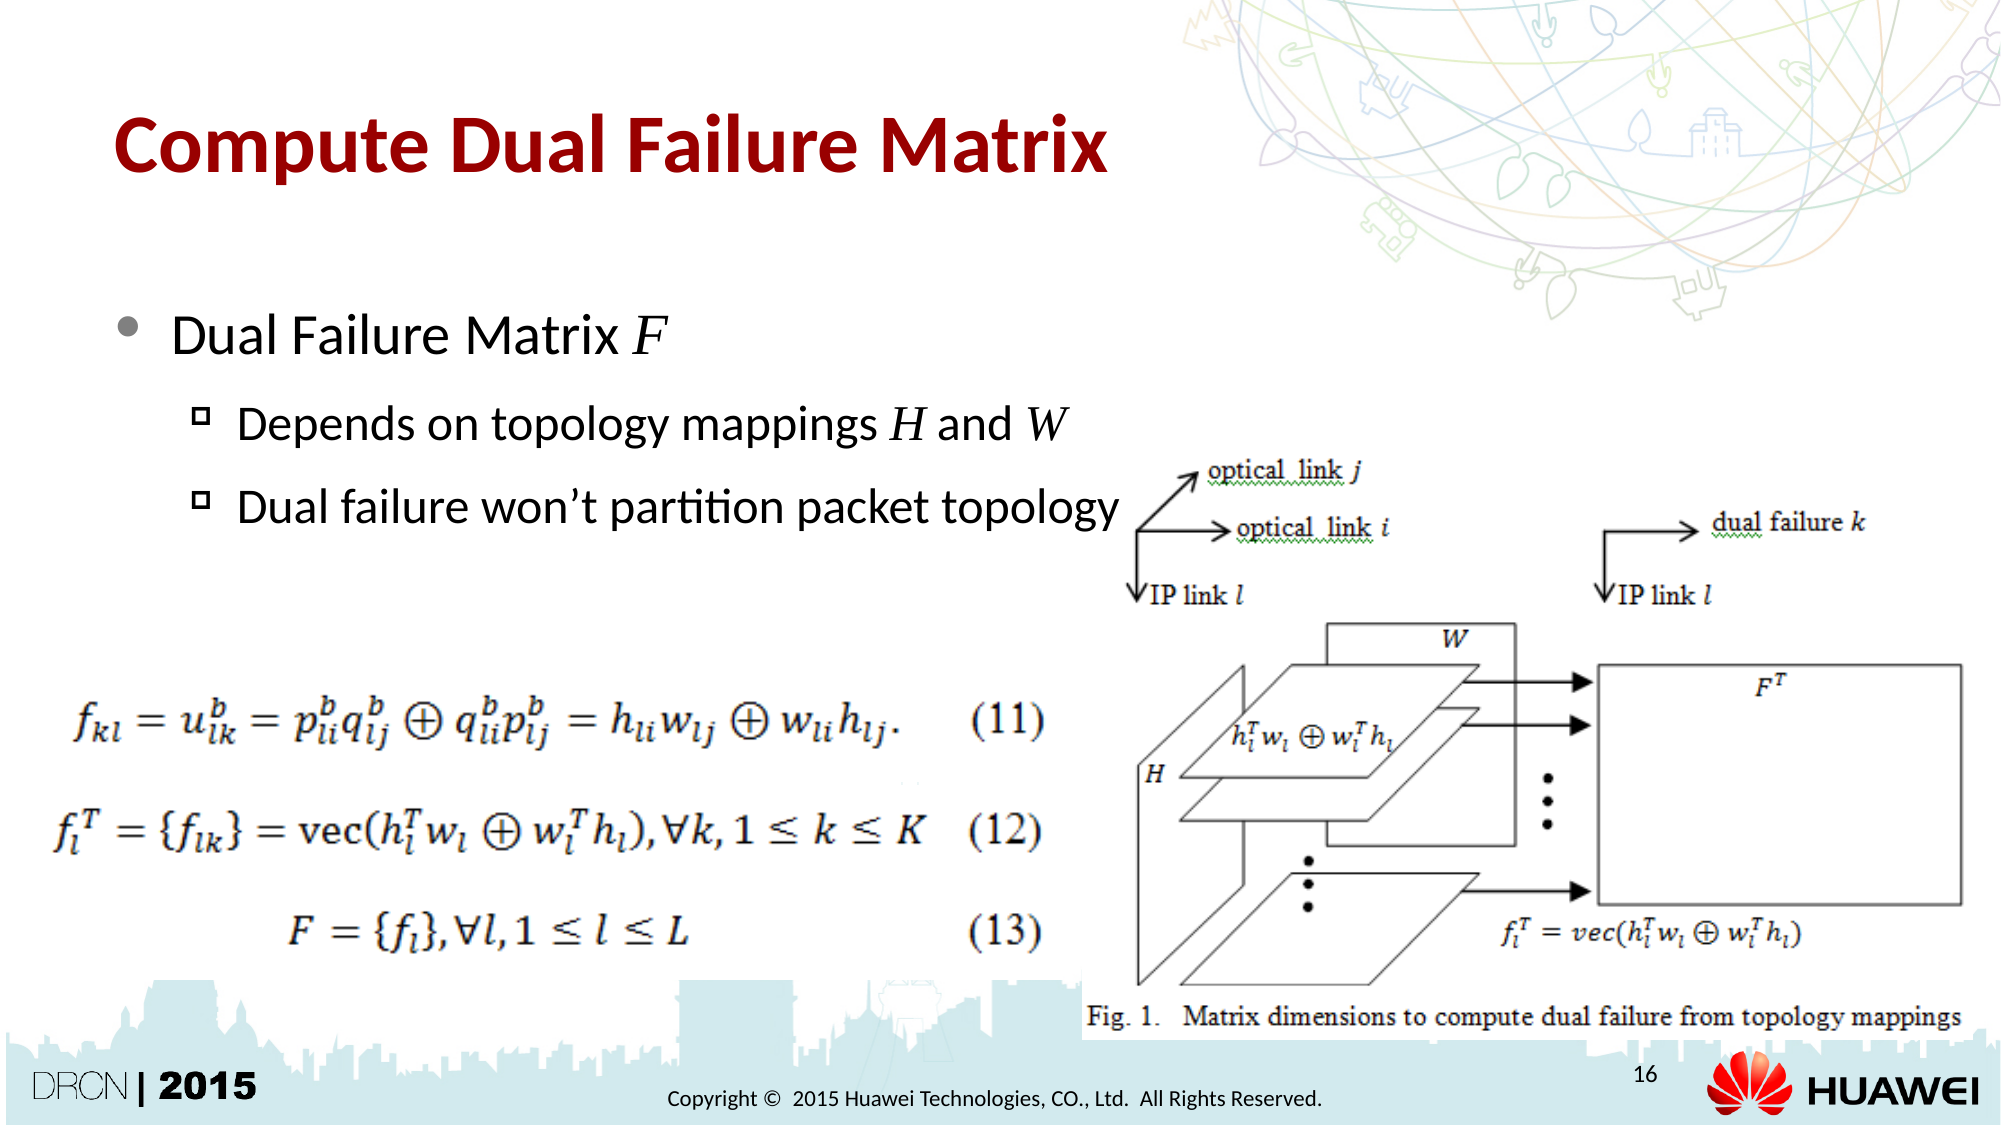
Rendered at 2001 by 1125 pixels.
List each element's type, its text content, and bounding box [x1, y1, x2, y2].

slide_number 16 [1433, 1048, 1673, 1103]
footer Copyright © 2015 Huawei Technologies, CO., Ltd. All Rights Reserved. [622, 1058, 1369, 1119]
title Compute Dual Failure Matrix [99, 45, 1901, 233]
picture [0, 0, 2001, 1125]
list Dual Failure Matrix F Depends on topology mappings H and W Dual failure won’t partition packet topology [99, 260, 1167, 944]
